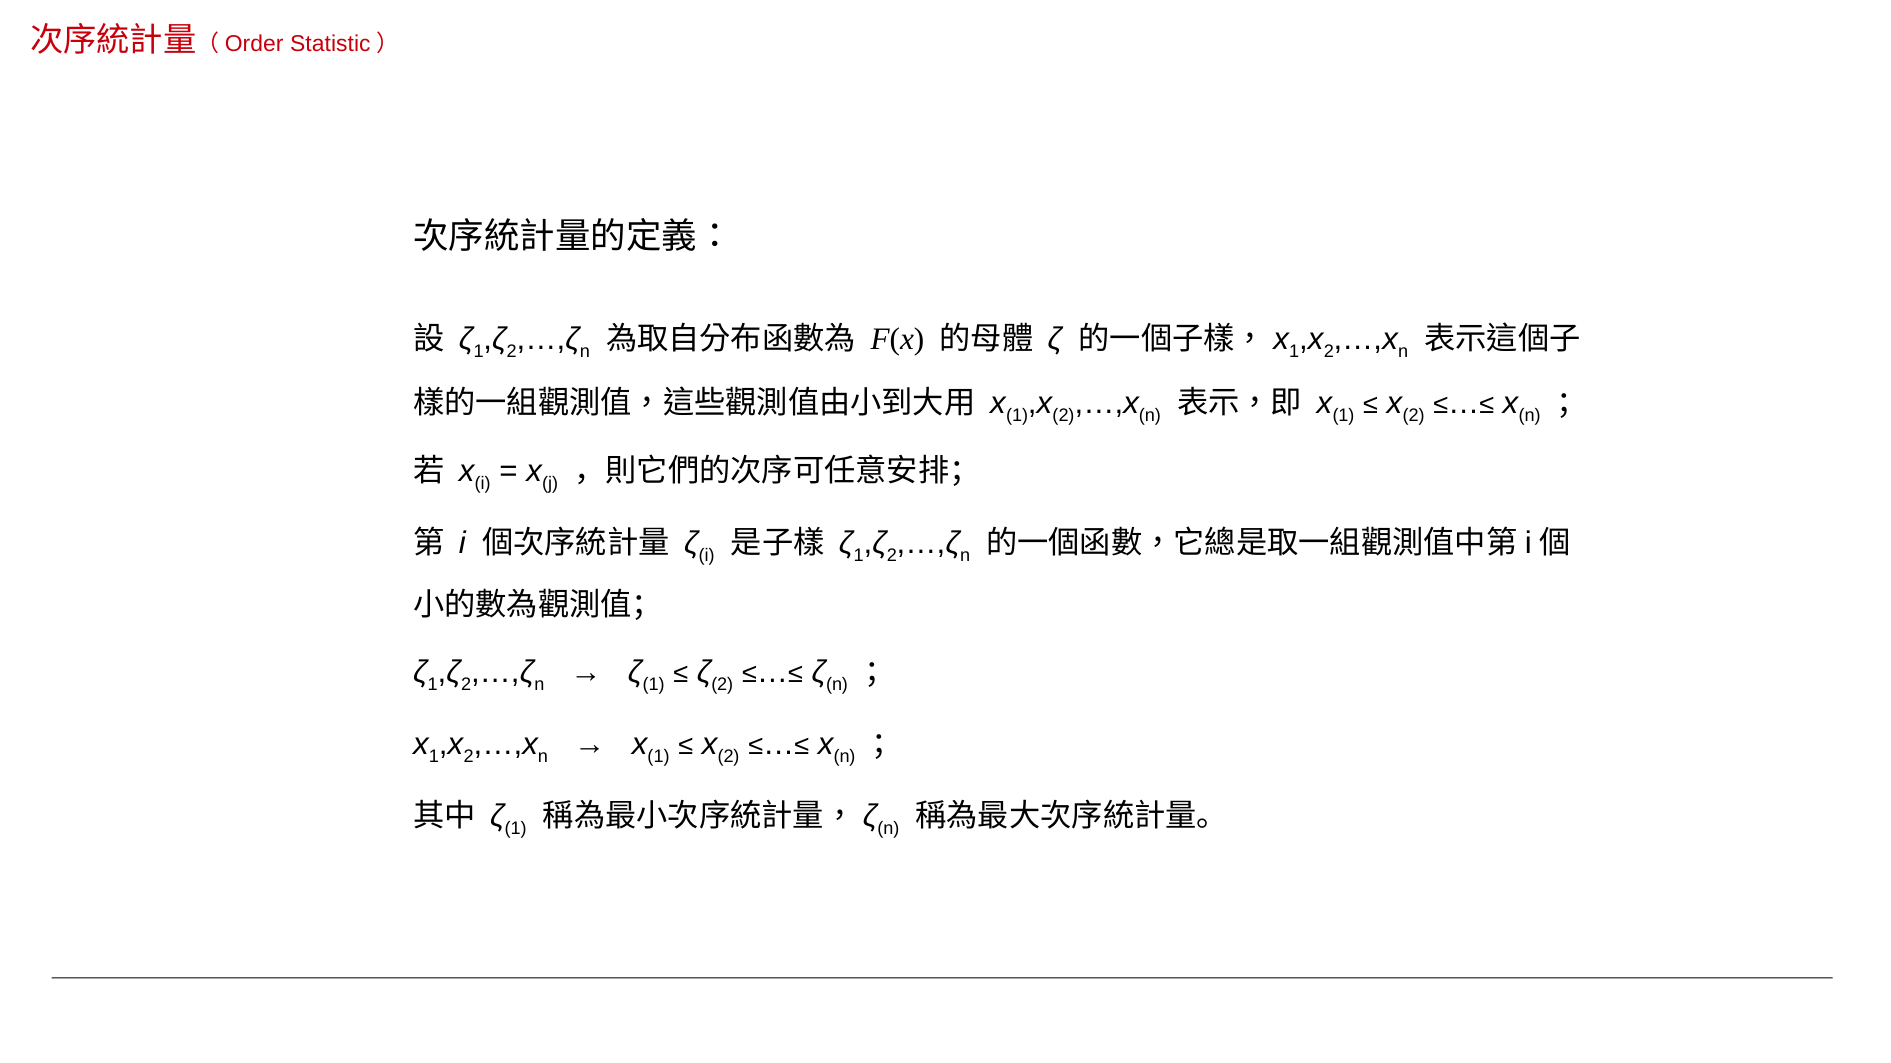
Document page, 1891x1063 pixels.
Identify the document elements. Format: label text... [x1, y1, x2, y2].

text_box 次序統計量（Order Statistic） [15, 10, 741, 65]
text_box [398, 183, 1604, 842]
